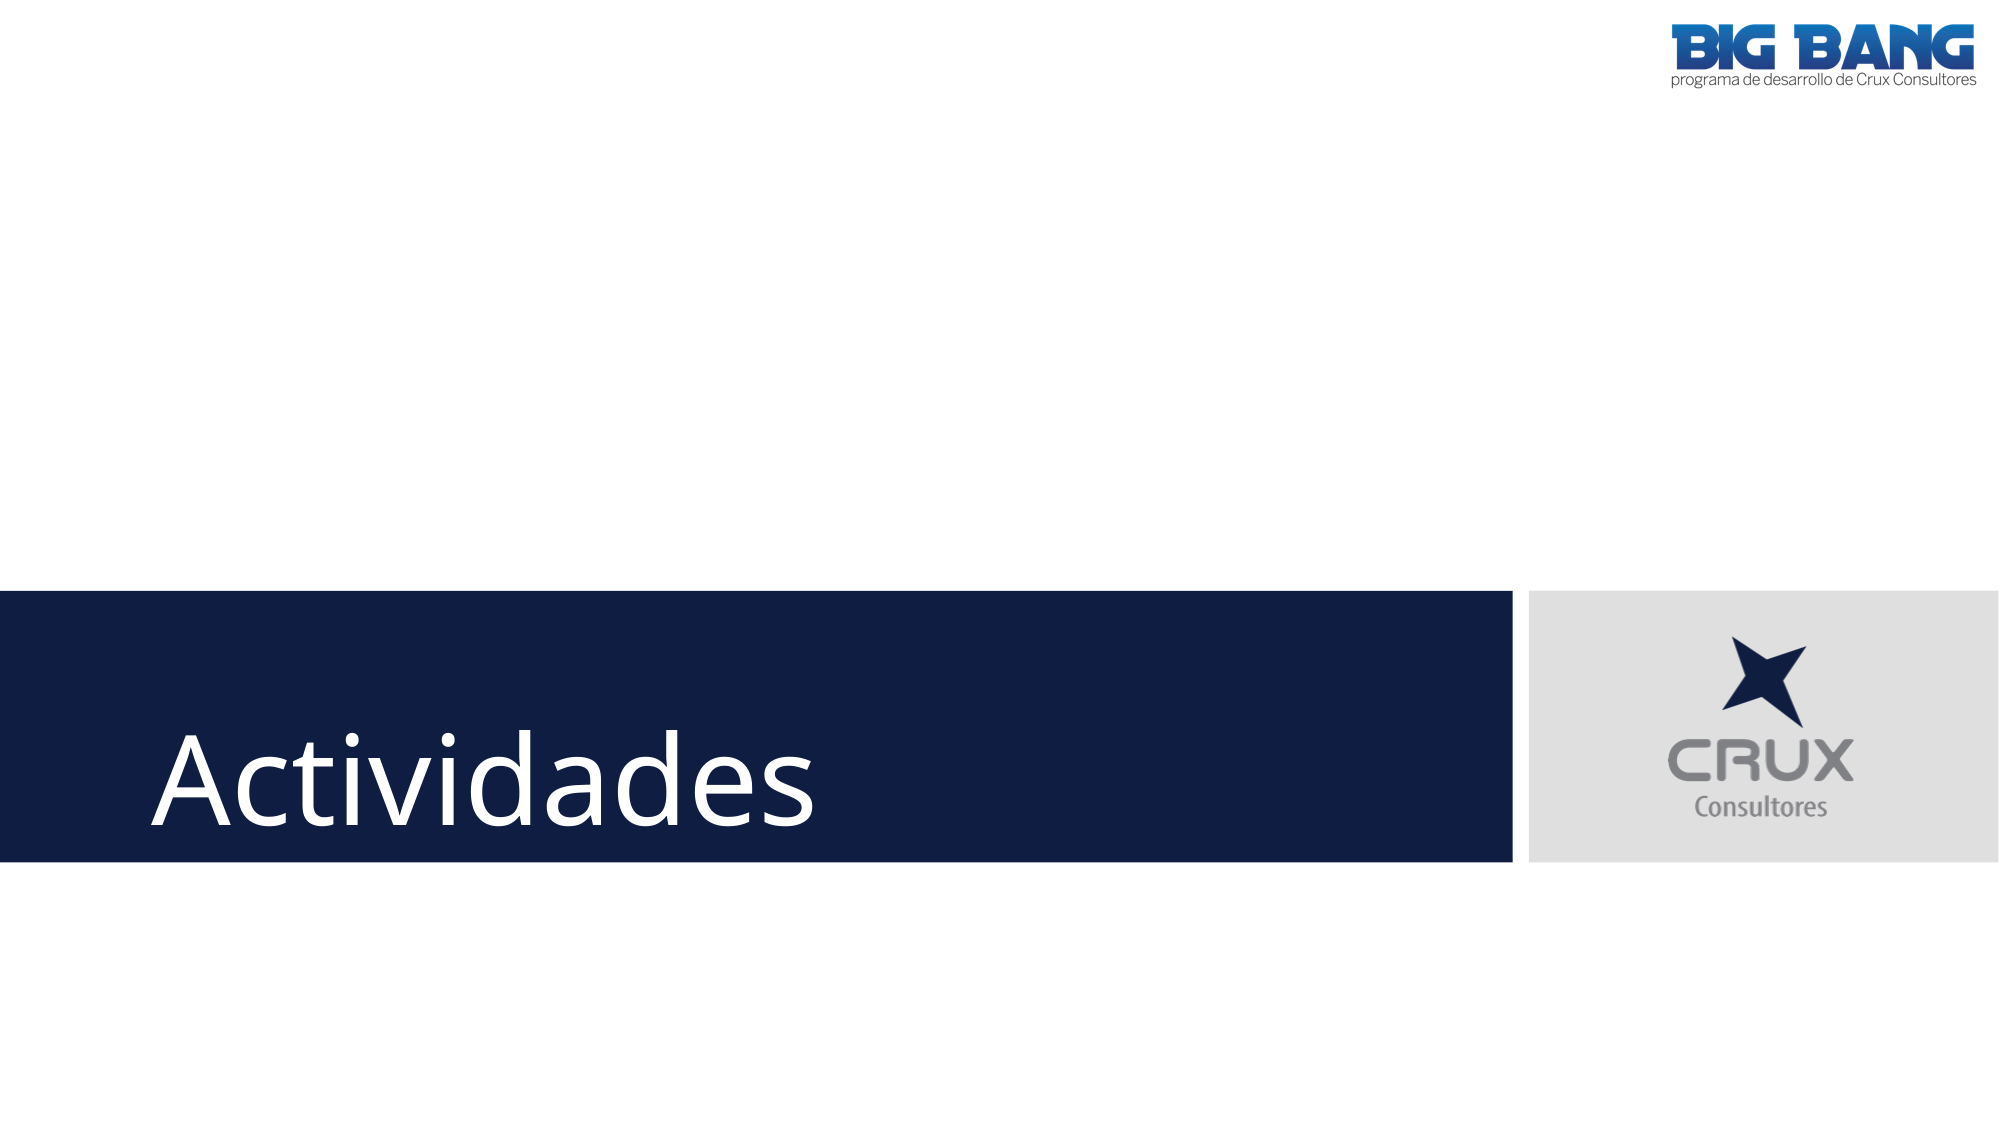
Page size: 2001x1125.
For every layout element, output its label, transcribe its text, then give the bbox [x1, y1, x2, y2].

title Actividades [136, 590, 1513, 861]
text_box [0, 590, 1514, 863]
picture [1668, 20, 1980, 91]
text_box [1528, 590, 1999, 863]
